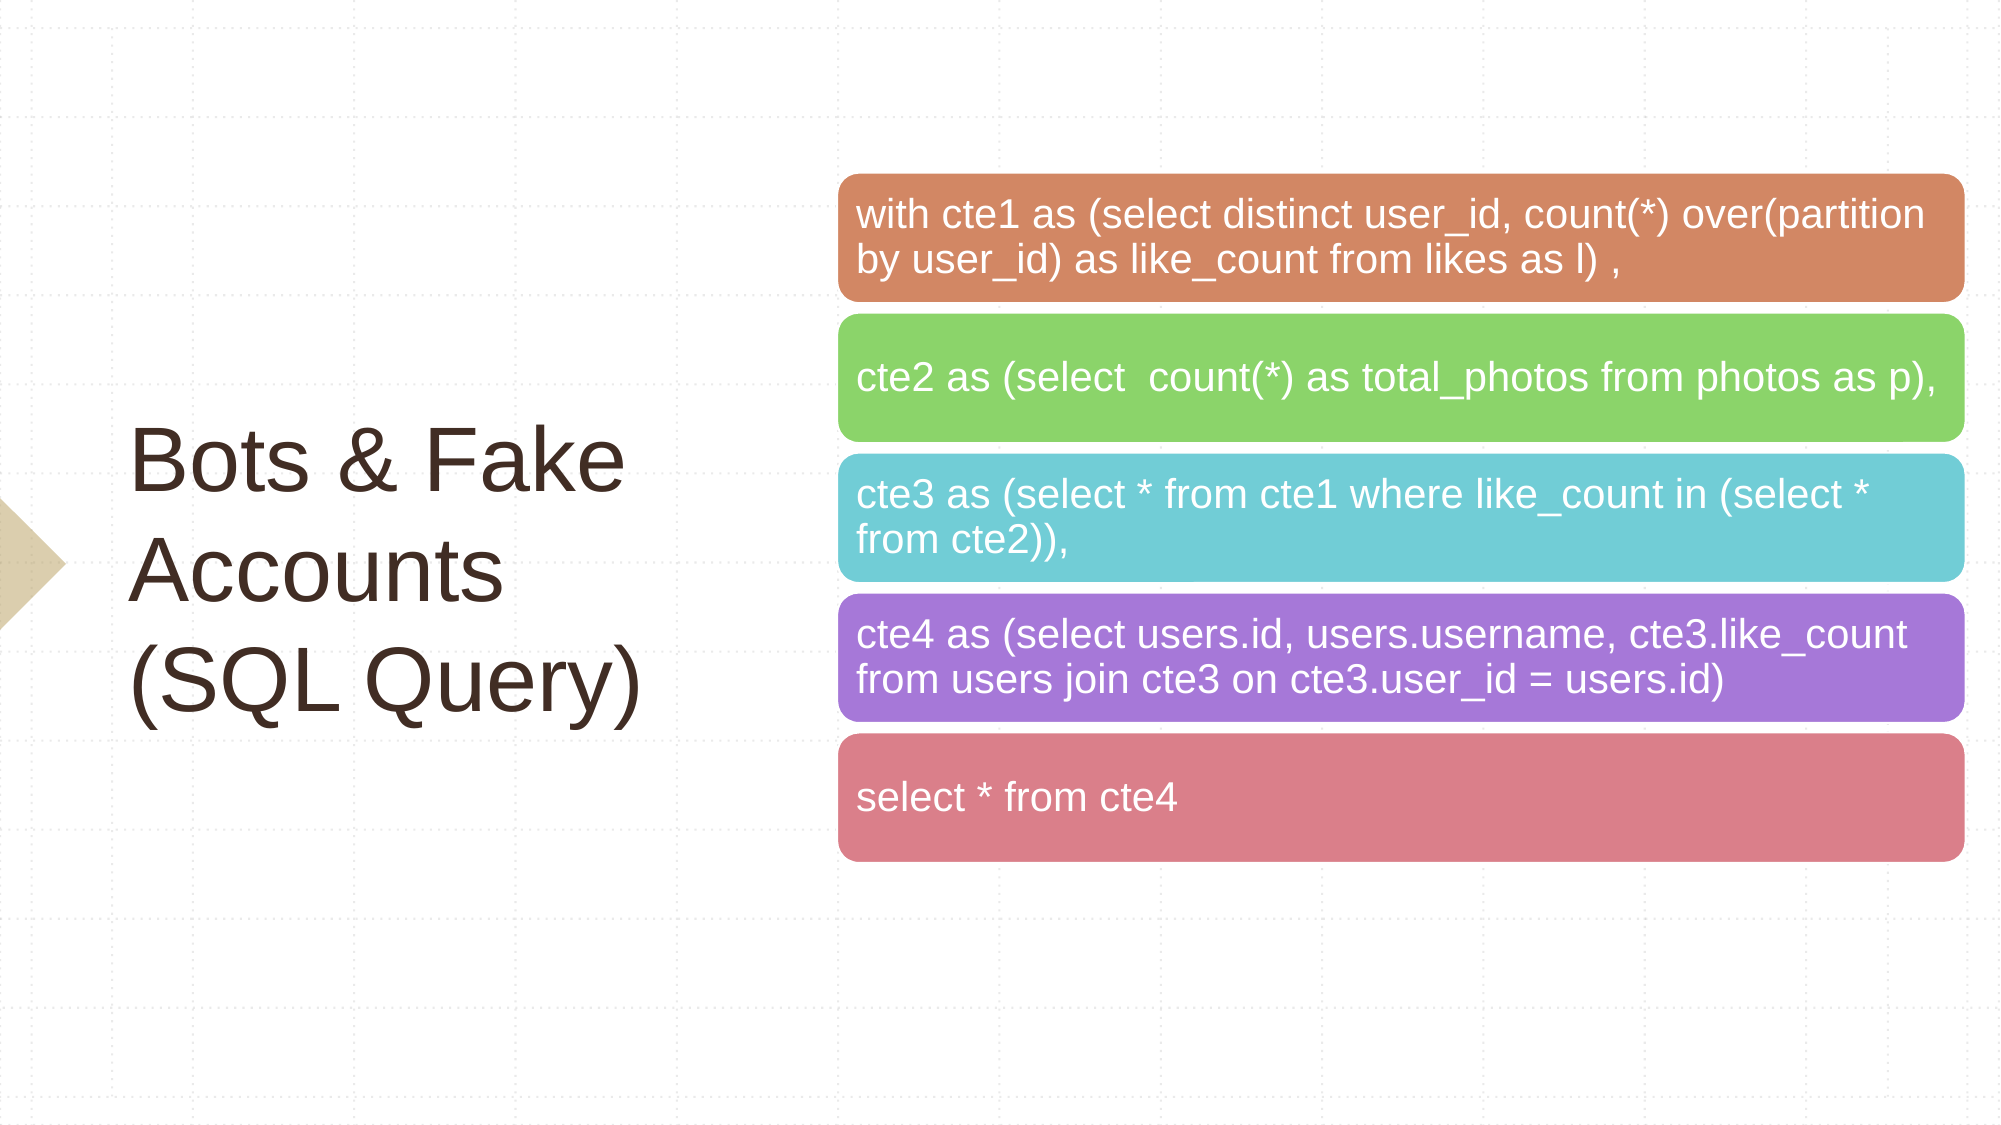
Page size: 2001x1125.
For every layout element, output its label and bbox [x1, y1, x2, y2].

text_box [836, 172, 1966, 864]
text_box [0, 0, 2000, 1125]
